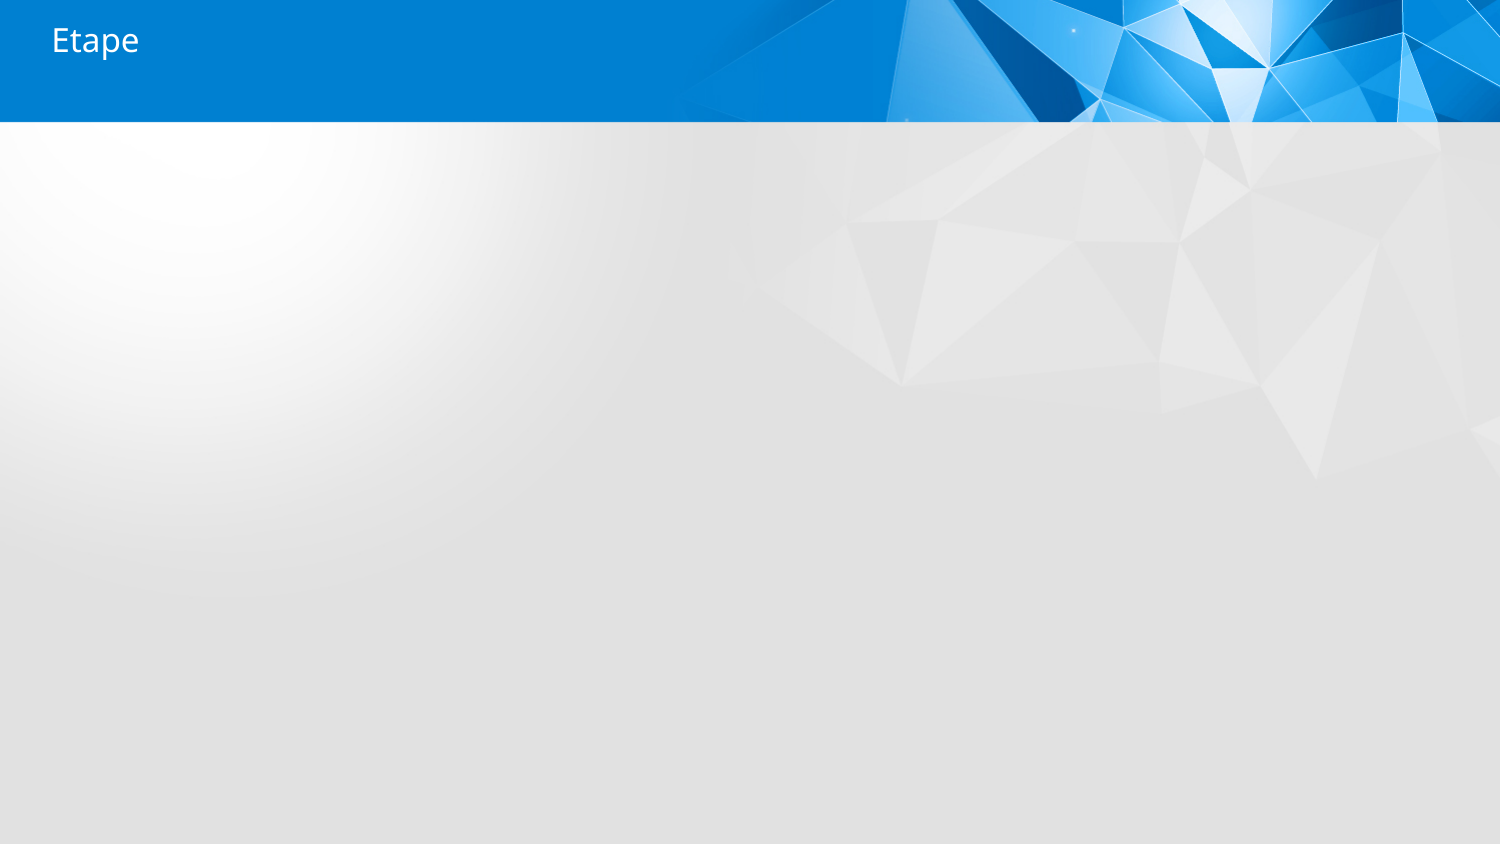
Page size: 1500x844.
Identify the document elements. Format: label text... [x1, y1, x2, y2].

title Etape [51, 19, 461, 57]
picture [0, 0, 1500, 844]
